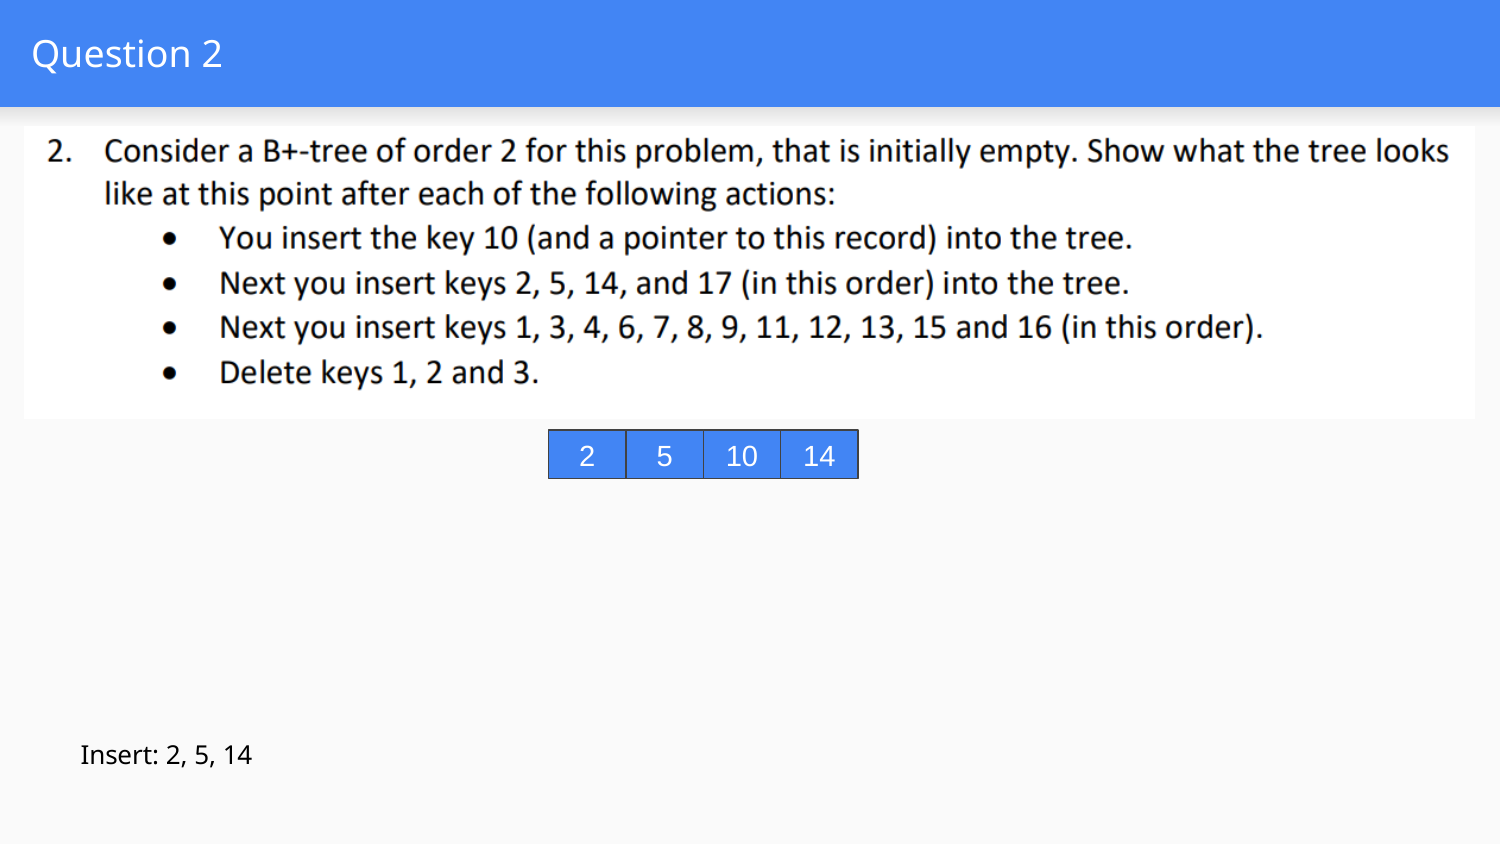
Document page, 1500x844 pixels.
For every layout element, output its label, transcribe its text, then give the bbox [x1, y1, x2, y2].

list Insert: 2, 5, 14 [65, 719, 1415, 786]
picture [24, 126, 1476, 419]
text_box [548, 422, 627, 486]
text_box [704, 422, 779, 486]
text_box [780, 422, 859, 486]
title Question 2 [16, 2, 1464, 102]
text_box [627, 422, 704, 486]
